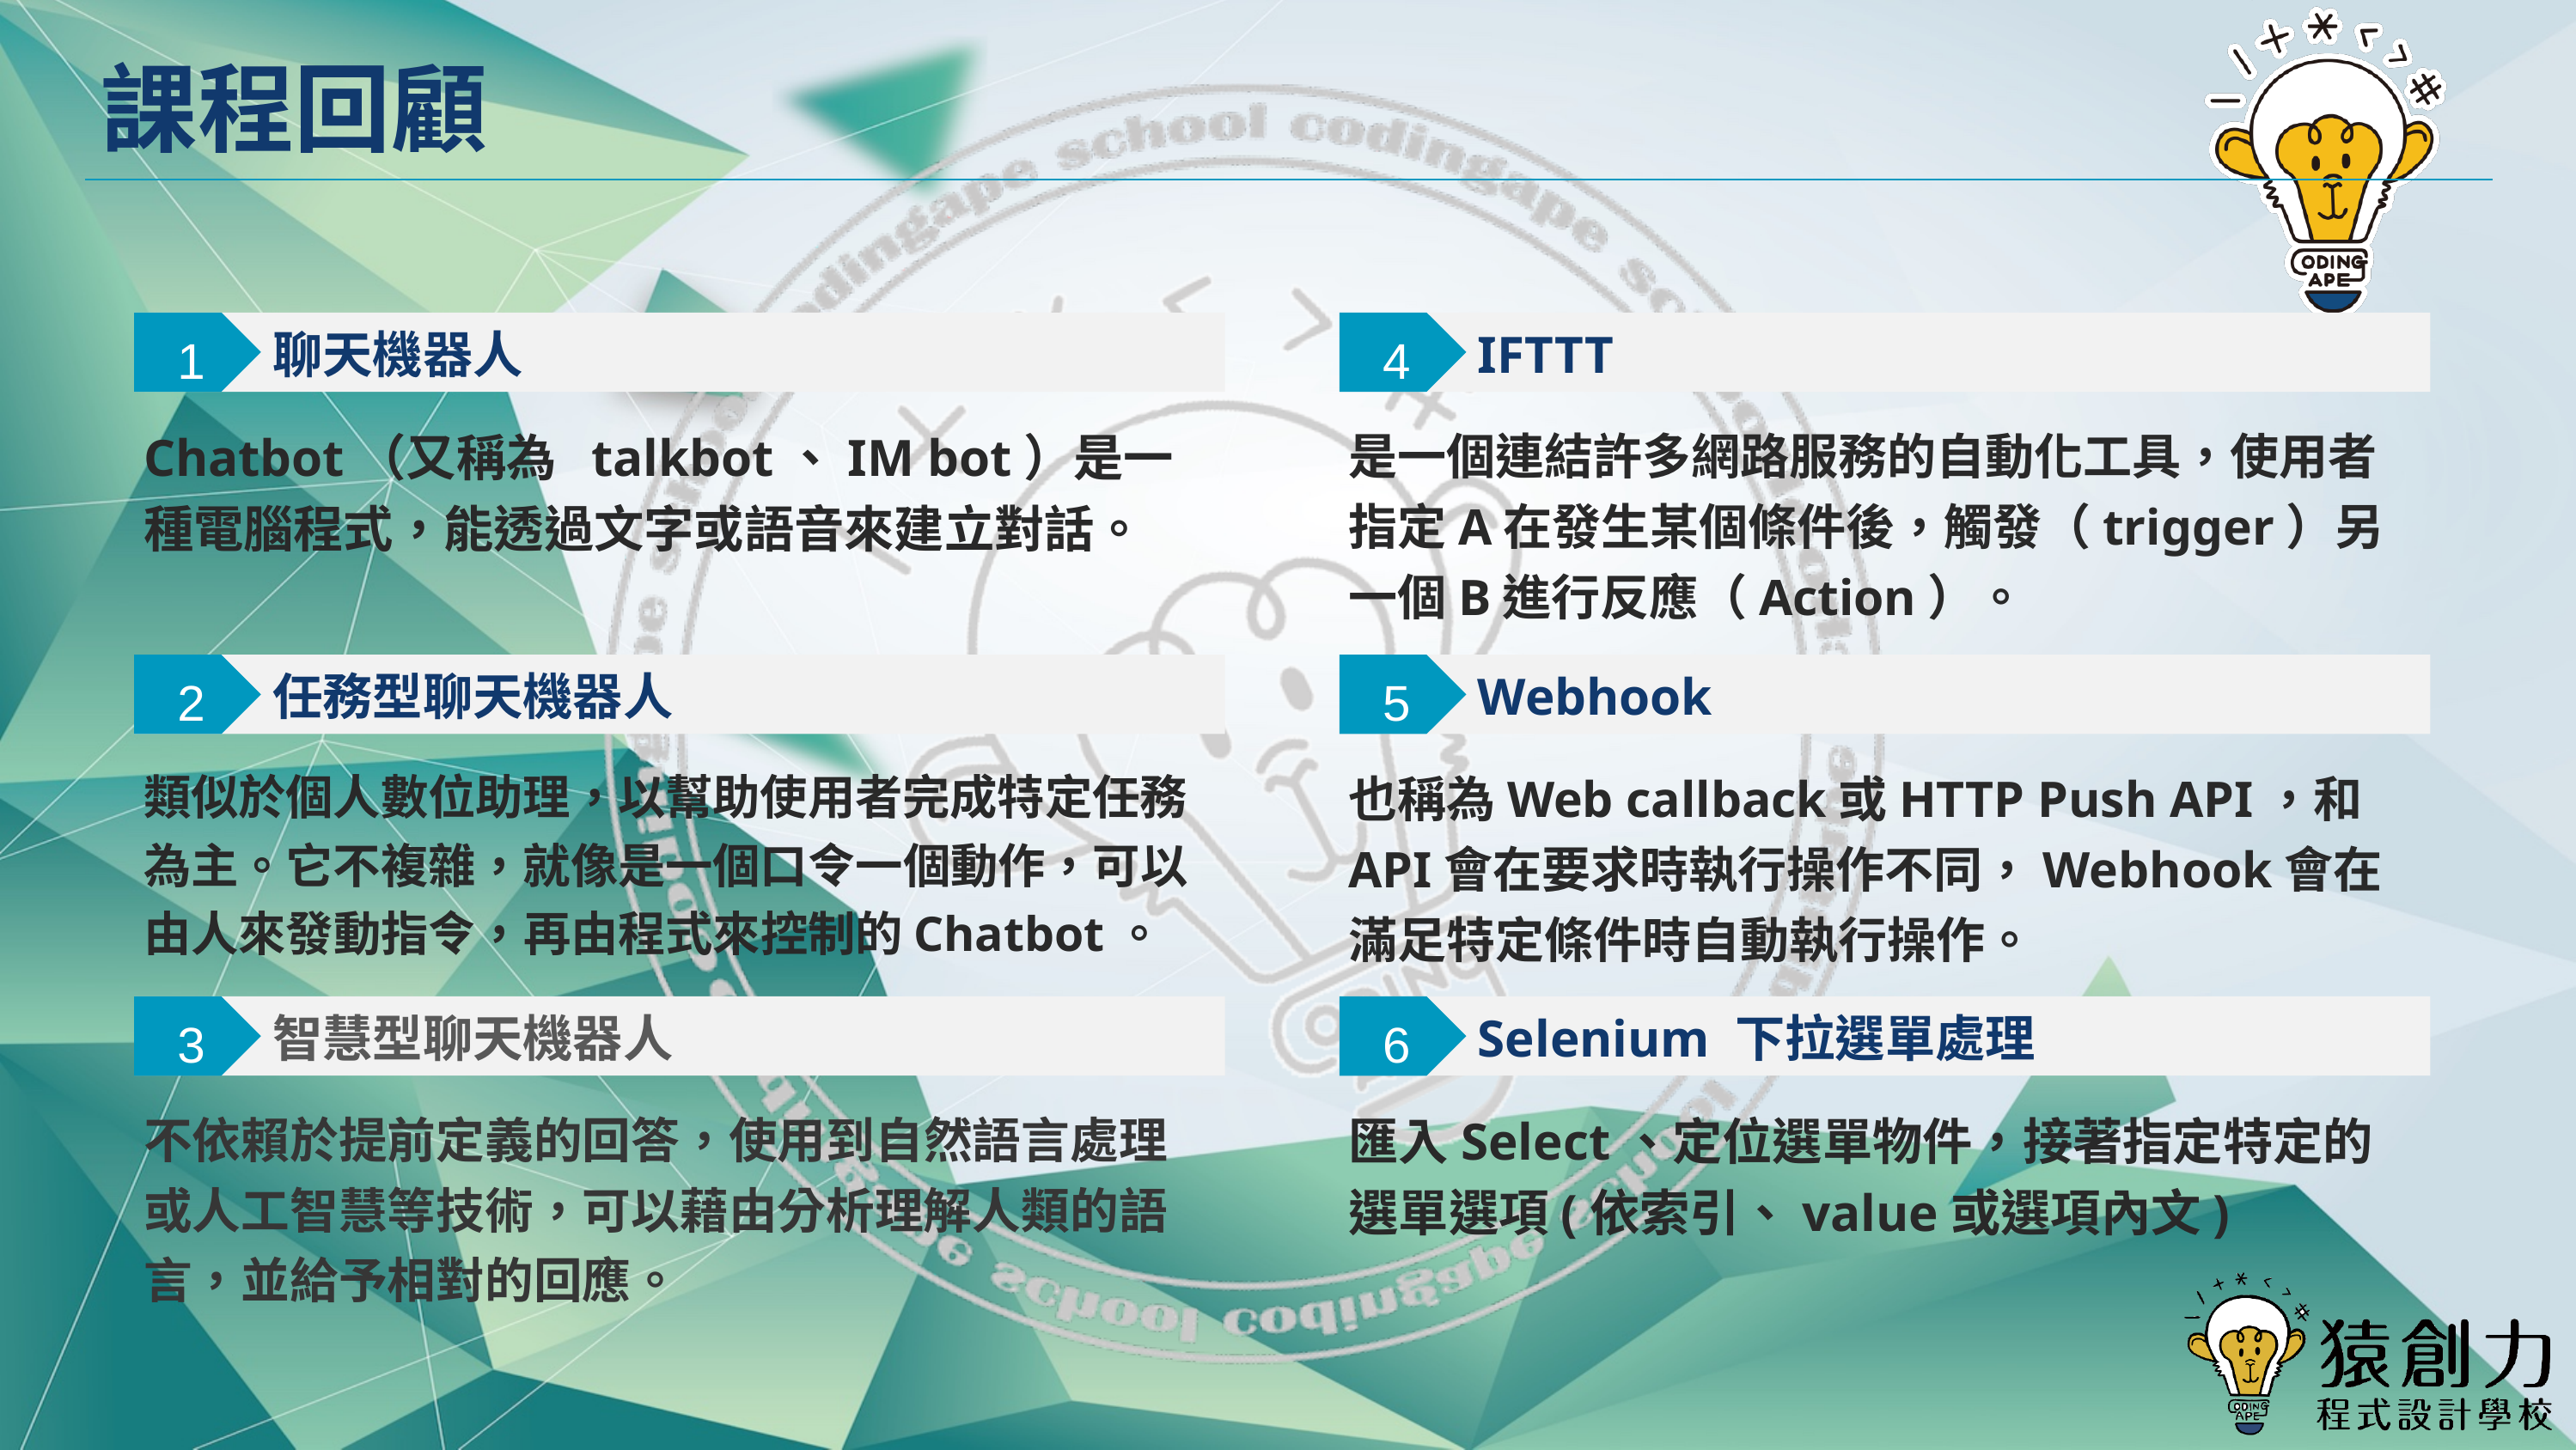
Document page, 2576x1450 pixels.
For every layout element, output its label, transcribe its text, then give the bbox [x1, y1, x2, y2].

list 匯入Select、定位選單物件，接著指定特定的選單選項(依索引、value或選項內文) [1337, 1086, 2431, 1321]
list Selenium 下拉選單處理 [1466, 984, 2431, 1093]
list 1 [146, 300, 236, 407]
list Webhook [1466, 642, 2431, 752]
list 6 [1352, 984, 1441, 1091]
list 2 [146, 642, 236, 749]
list 是一個連結許多網路服務的自動化工具，使用者指定A在發生某個條件後，觸發（trigger）另一個B進行反應（Action）。 [1337, 402, 2431, 637]
list 不依賴於提前定義的回答，使用到自然語言處理或人工智慧等技術，可以藉由分析理解人類的語言，並給予相對的回應。 [131, 1086, 1225, 1321]
picture [0, 0, 2576, 1450]
list IFTTT [1466, 300, 2431, 409]
list 智慧型聊天機器人 [260, 984, 1225, 1093]
list 3 [146, 984, 236, 1091]
list 也稱為Web callback或HTTP Push API，和API會在要求時執行操作不同，Webhook會在滿足特定條件時自動執行操作。 [1337, 744, 2431, 979]
list Chatbot（又稱為 talkbot、IM bot）是一種電腦程式，能透過文字或語音來建立對話。 [131, 402, 1225, 637]
list 任務型聊天機器人 [260, 642, 1225, 752]
list 聊天機器人 [260, 300, 1225, 409]
list 類似於個人數位助理，以幫助使用者完成特定任務為主。它不複雜，就像是一個口令一個動作，可以由人來發動指令，再由程式來控制的Chatbot。 [131, 744, 1200, 979]
list 5 [1352, 642, 1441, 749]
list 4 [1352, 300, 1441, 407]
title 課程回顧 [89, 27, 2450, 186]
